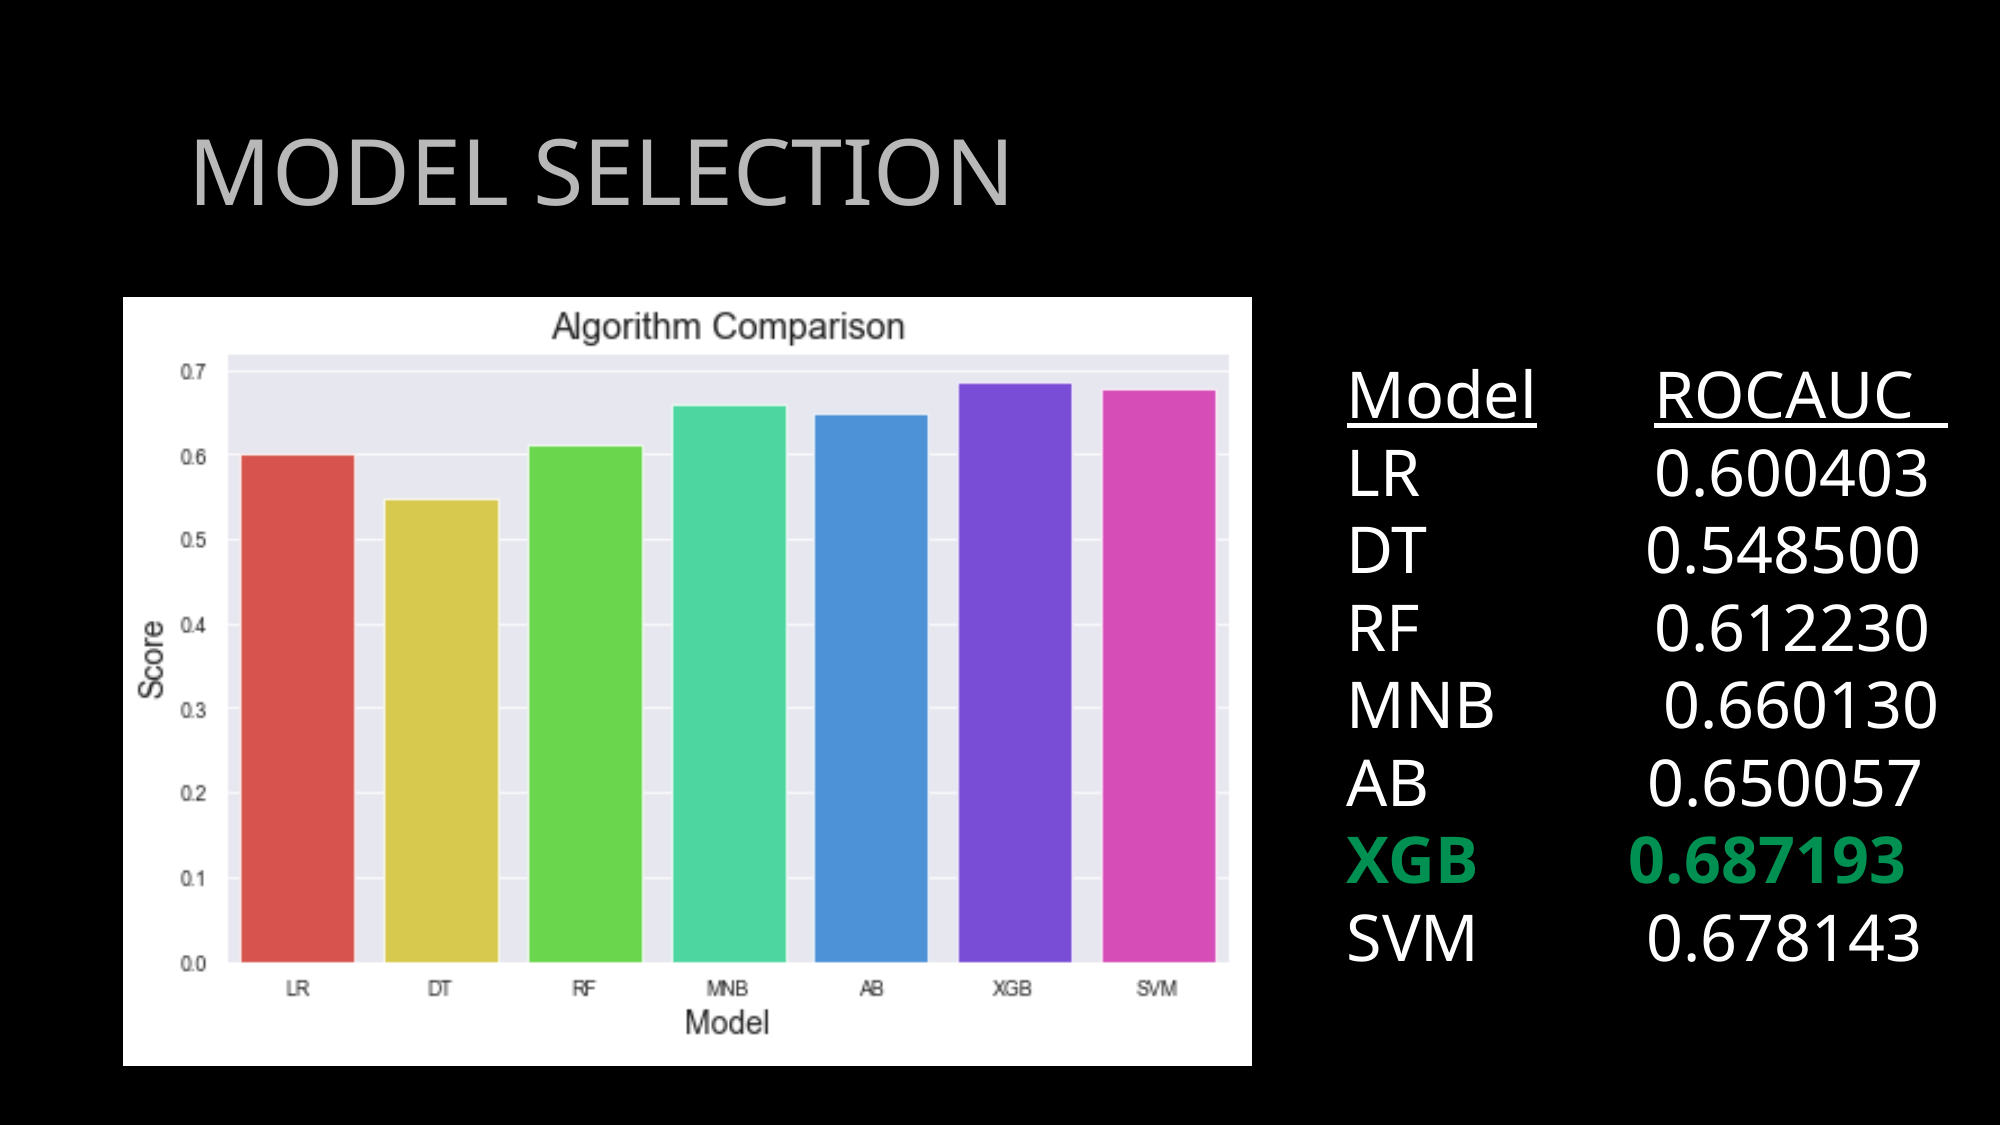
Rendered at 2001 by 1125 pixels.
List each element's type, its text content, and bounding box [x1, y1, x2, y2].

text_box Model ROCAUC LR 0.600403 DT 0.548500 RF 0.612230 MNB 0.660130 AB 0.650057 XGB 0.687193 SVM 0.678143 [1331, 346, 2000, 982]
picture [123, 297, 1252, 1066]
title MODEL SELECTION [173, 54, 1799, 298]
